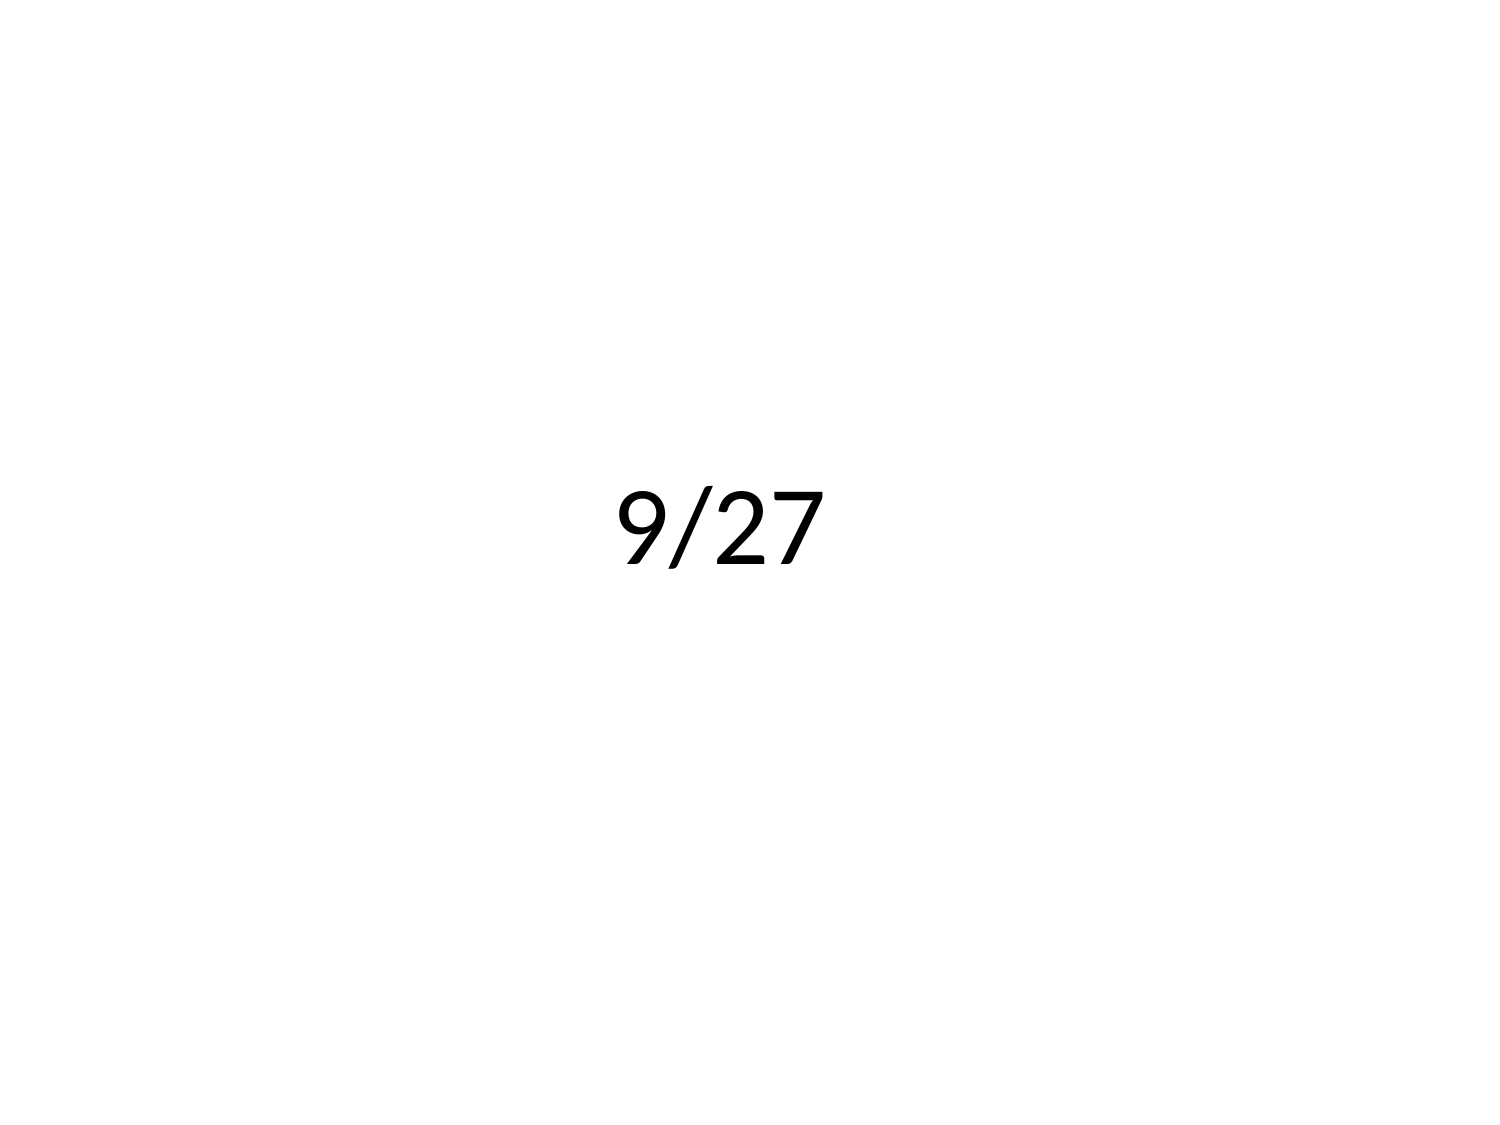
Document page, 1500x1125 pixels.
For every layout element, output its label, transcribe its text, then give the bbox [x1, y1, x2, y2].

text_box 9/27 [597, 444, 842, 595]
